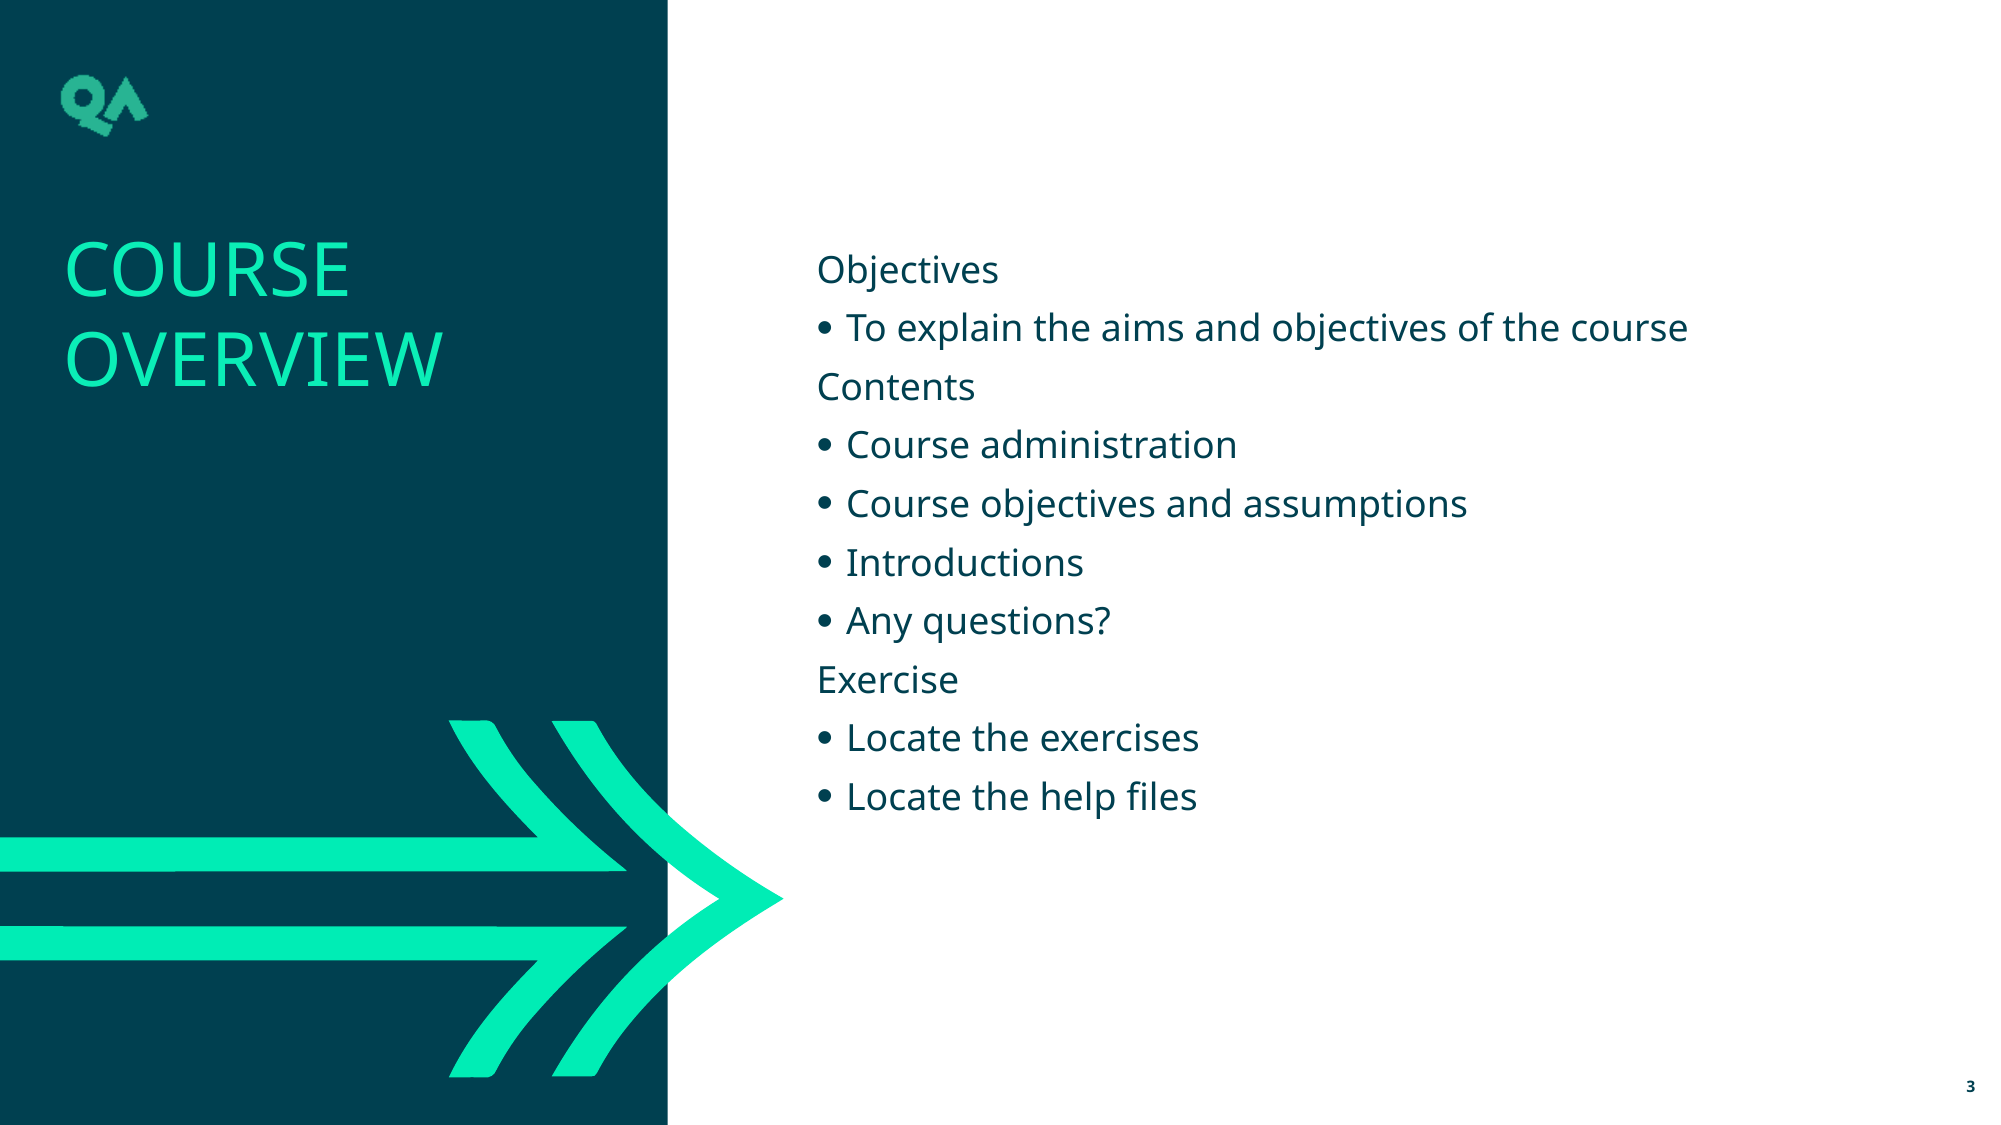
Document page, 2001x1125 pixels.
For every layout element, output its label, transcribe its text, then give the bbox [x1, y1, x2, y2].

list COURSE OVERVIEW [63, 221, 628, 673]
list Objectives To explain the aims and objectives of the course Contents Course administration Course objectives and assumptions Introductions Any questions? Exercise Locate the exercises Locate the help files [816, 245, 1928, 675]
slide_number 3 [1846, 1068, 1976, 1098]
